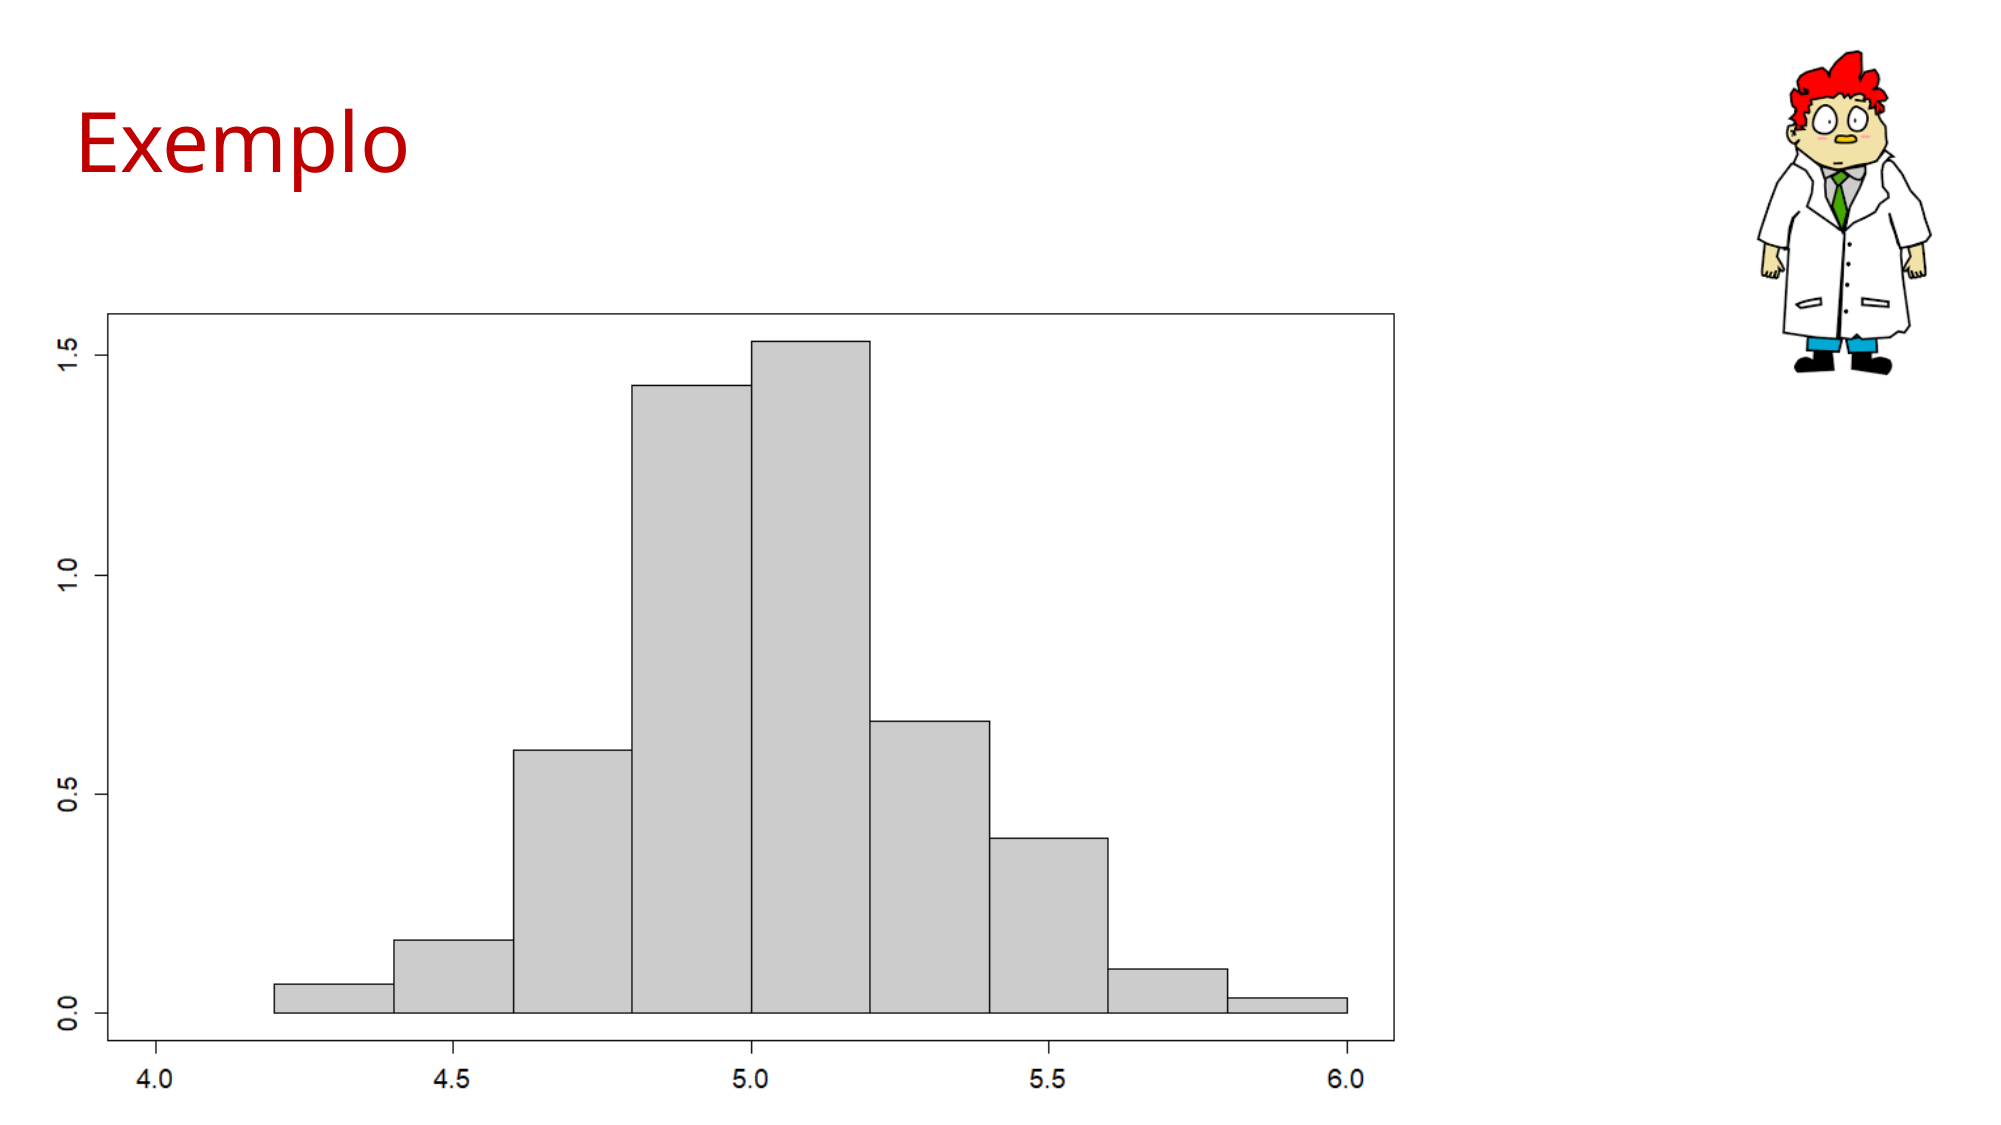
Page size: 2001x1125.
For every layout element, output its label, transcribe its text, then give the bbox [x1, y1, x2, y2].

picture [1717, 48, 1975, 383]
text_box Exemplo [59, 81, 1602, 197]
picture [0, 206, 1450, 1125]
